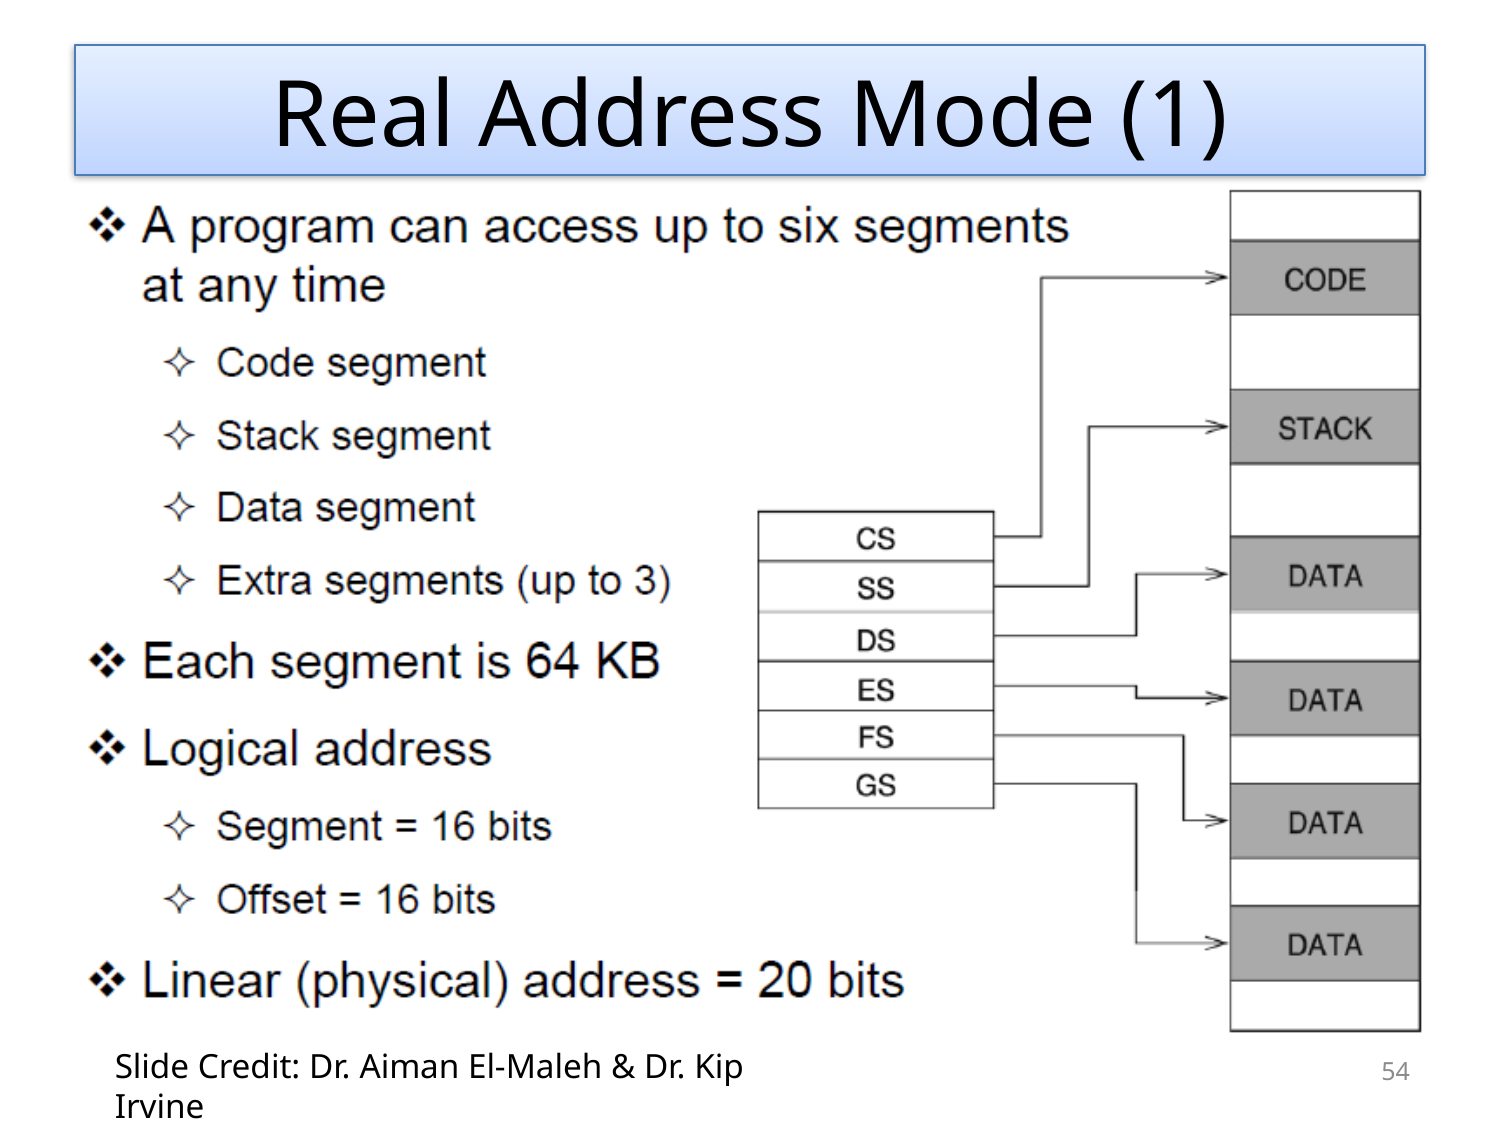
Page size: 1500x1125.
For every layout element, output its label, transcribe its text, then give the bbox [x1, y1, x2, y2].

text_box Slide Credit: Dr. Aiman El-Maleh & Dr. Kip Irvine [99, 1044, 800, 1125]
picture [82, 187, 1426, 1036]
title Real Address Mode (1) [74, 44, 1426, 176]
slide_number 54 [1074, 1042, 1425, 1103]
